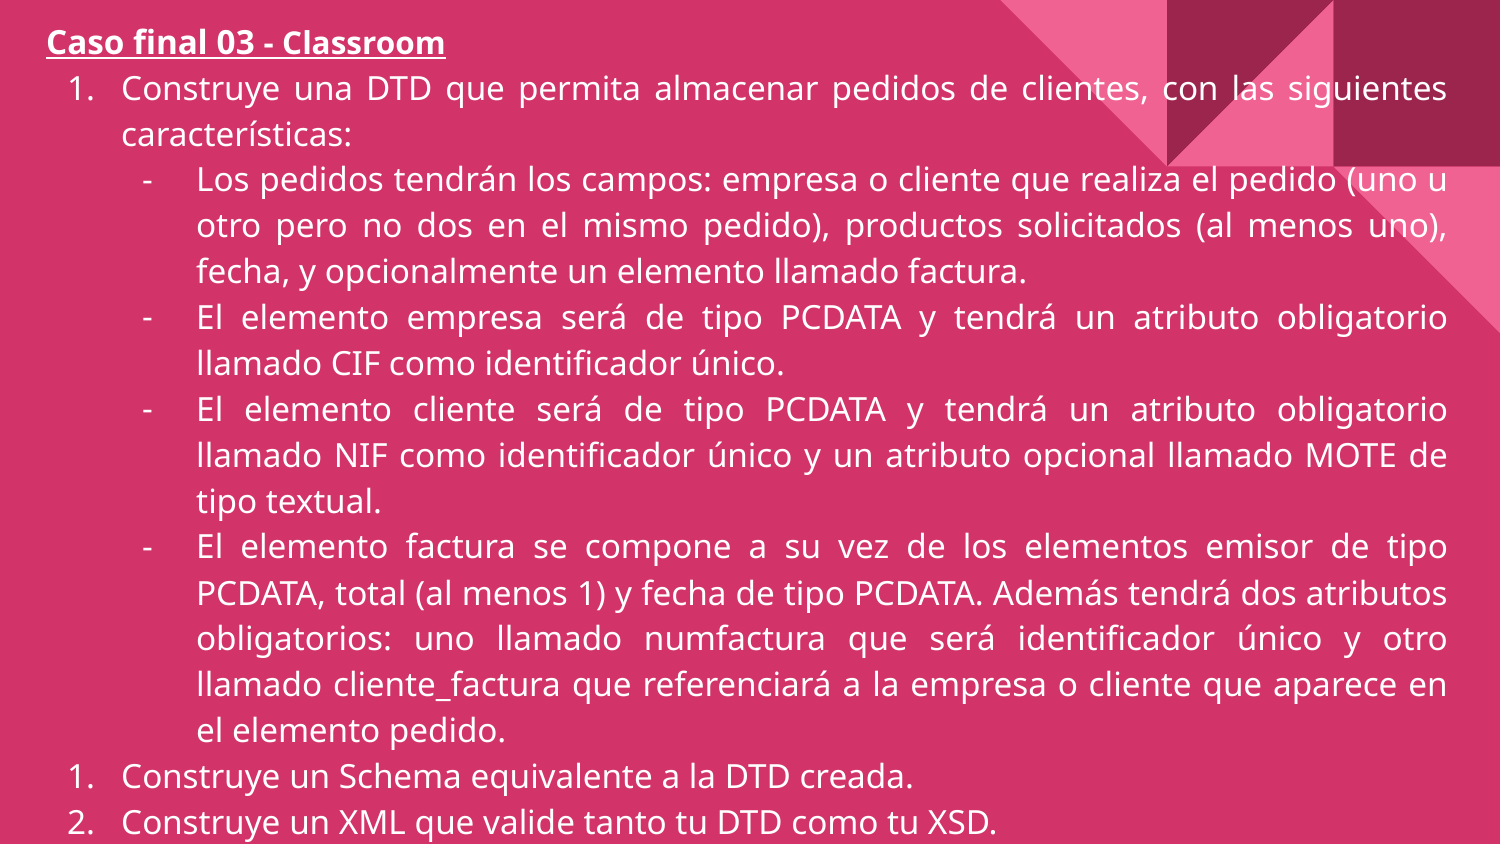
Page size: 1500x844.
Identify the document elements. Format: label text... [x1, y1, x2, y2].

title Caso final 03 - Classroom Construye una DTD que permita almacenar pedidos de clientes, con las siguientes características: Los pedidos tendrán los campos: empresa o cliente que realiza el pedido (uno u otro pero no dos en el mismo pedido), productos solicitados (al menos uno), fecha, y opcionalmente un elemento llamado factura. El elemento empresa será de tipo PCDATA y tendrá un atributo obligatorio llamado CIF como identificador único. El elemento cliente será de tipo PCDATA y tendrá un atributo obligatorio llamado NIF como identificador único y un atributo opcional llamado MOTE de tipo textual. El elemento factura se compone a su vez de los elementos emisor de tipo PCDATA, total (al menos 1) y fecha de tipo PCDATA. Además tendrá dos atributos obligatorios: uno llamado numfactura que será identificador único y otro llamado cliente_factura que referenciará a la empresa o cliente que aparece en el elemento pedido. Construye un Schema equivalente a la DTD creada. Construye un XML que valide tanto tu DTD como tu XSD. [31, 0, 1465, 758]
